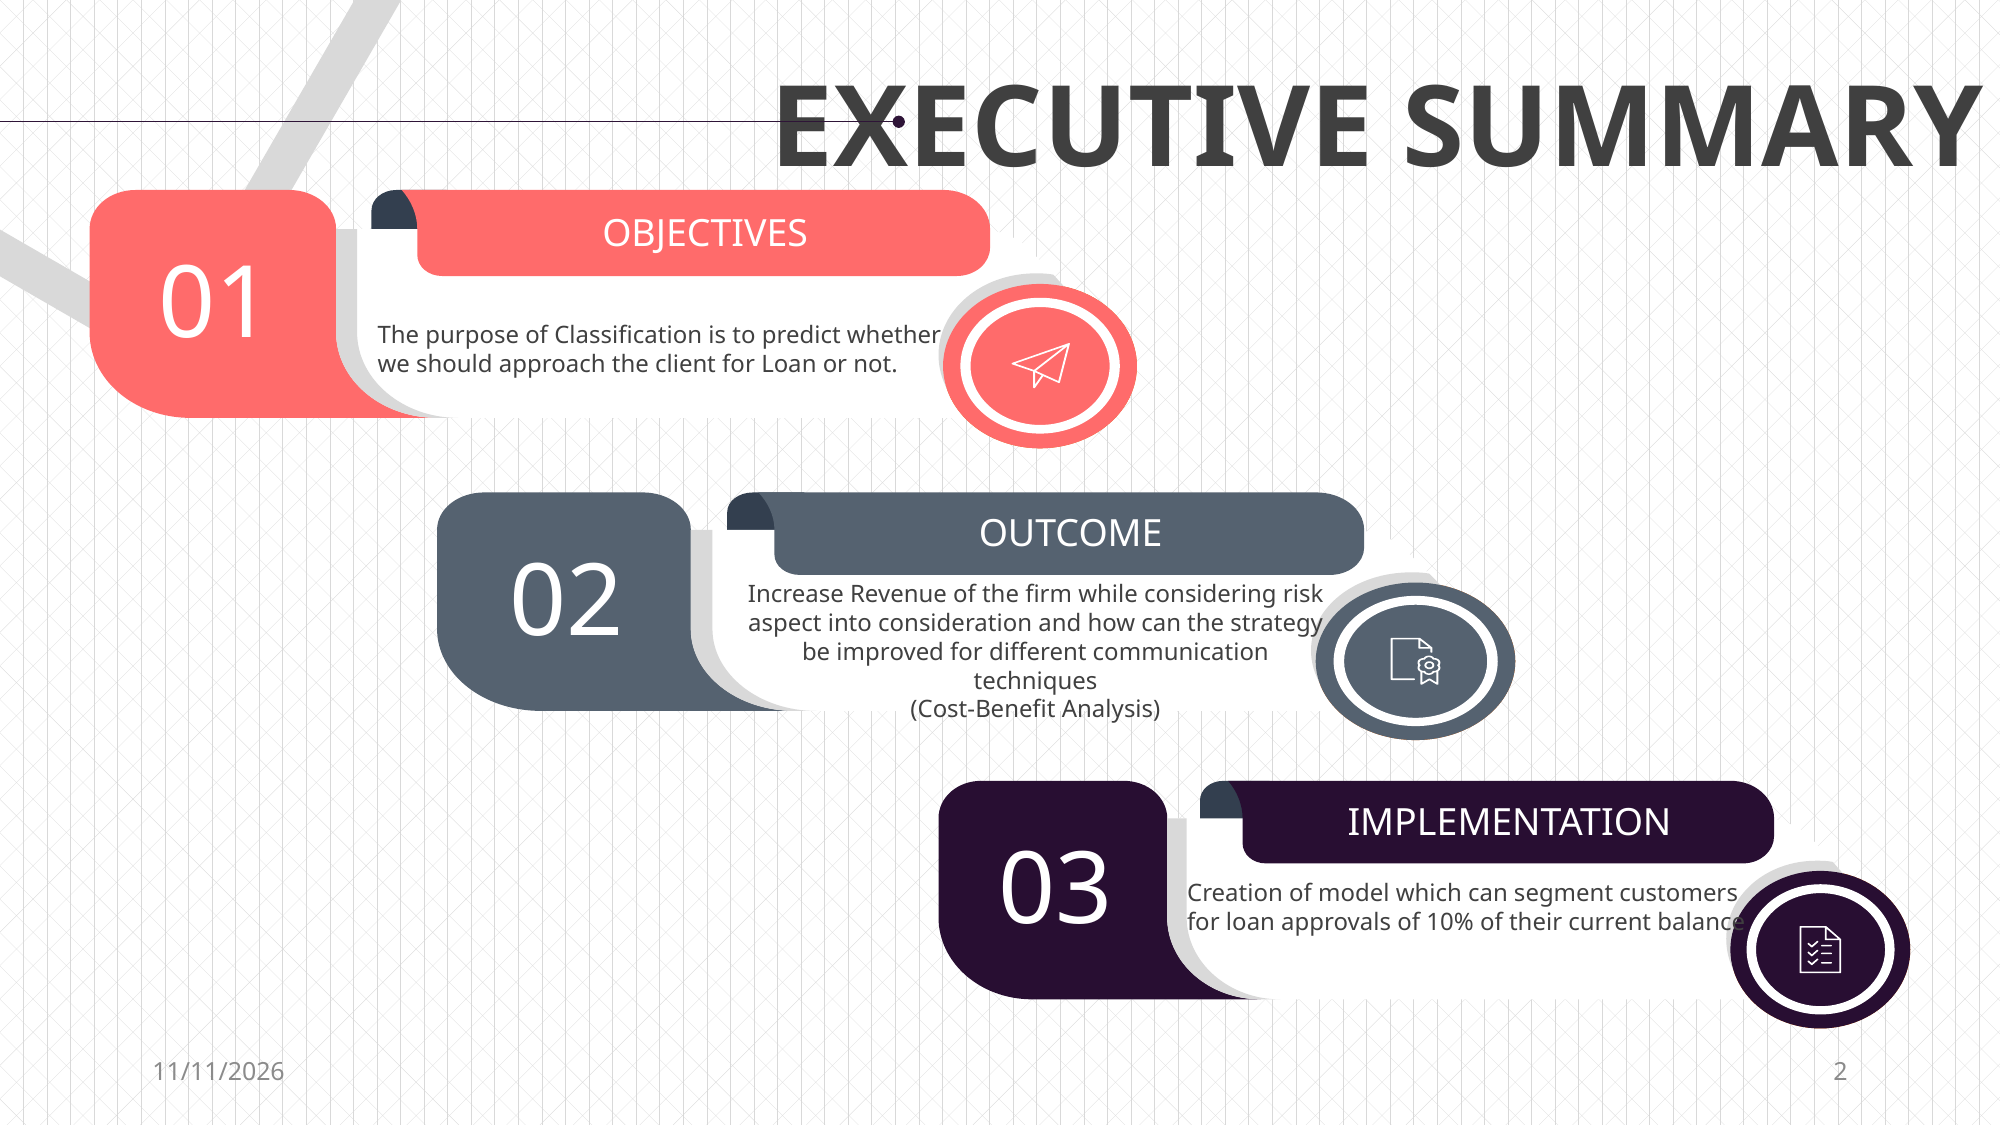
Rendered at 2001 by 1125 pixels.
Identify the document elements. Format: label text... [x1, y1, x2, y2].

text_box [89, 189, 1137, 449]
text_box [938, 780, 1911, 1029]
text_box EXECUTIVE SUMMARY [259, 53, 1985, 189]
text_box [437, 492, 1516, 741]
slide_number 2 [1412, 1042, 1863, 1103]
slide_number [137, 1042, 588, 1103]
